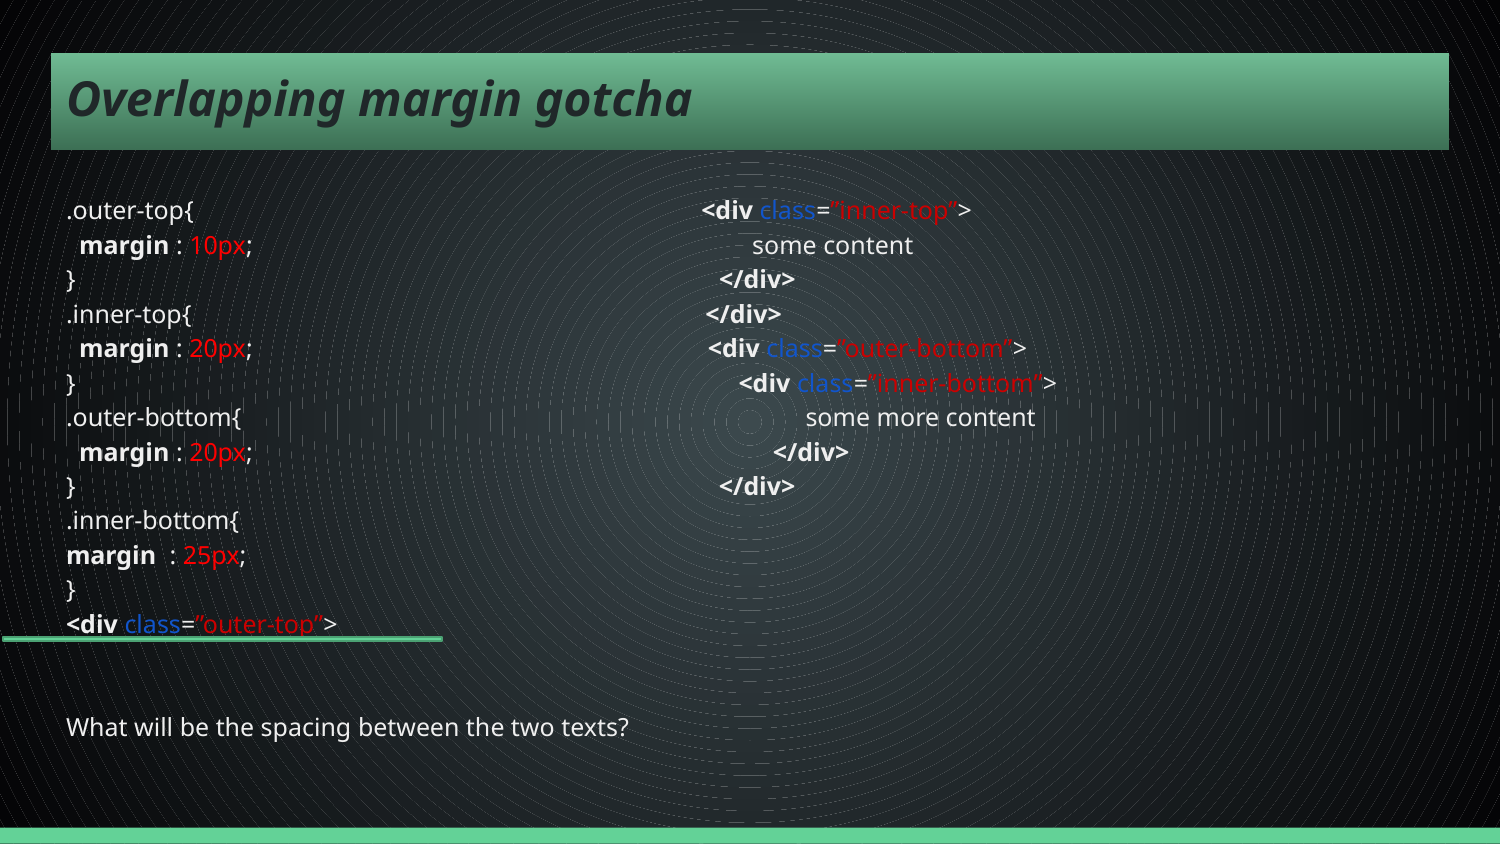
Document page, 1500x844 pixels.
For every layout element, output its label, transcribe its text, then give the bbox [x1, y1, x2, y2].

list .outer-top{ <div class=”inner-top”> margin : 10px; some content } </div> .inner-top{ </div> margin : 20px; <div class=”outer-bottom”> } <div class=”inner-bottom”> .outer-bottom{ some more content margin : 20px; </div> } </div> .inner-bottom{ margin : 25px; } <div class=”outer-top”> What will be the spacing between the two texts? [51, 175, 1449, 767]
title Overlapping margin gotcha [51, 53, 1449, 150]
text_box [2, 636, 443, 641]
